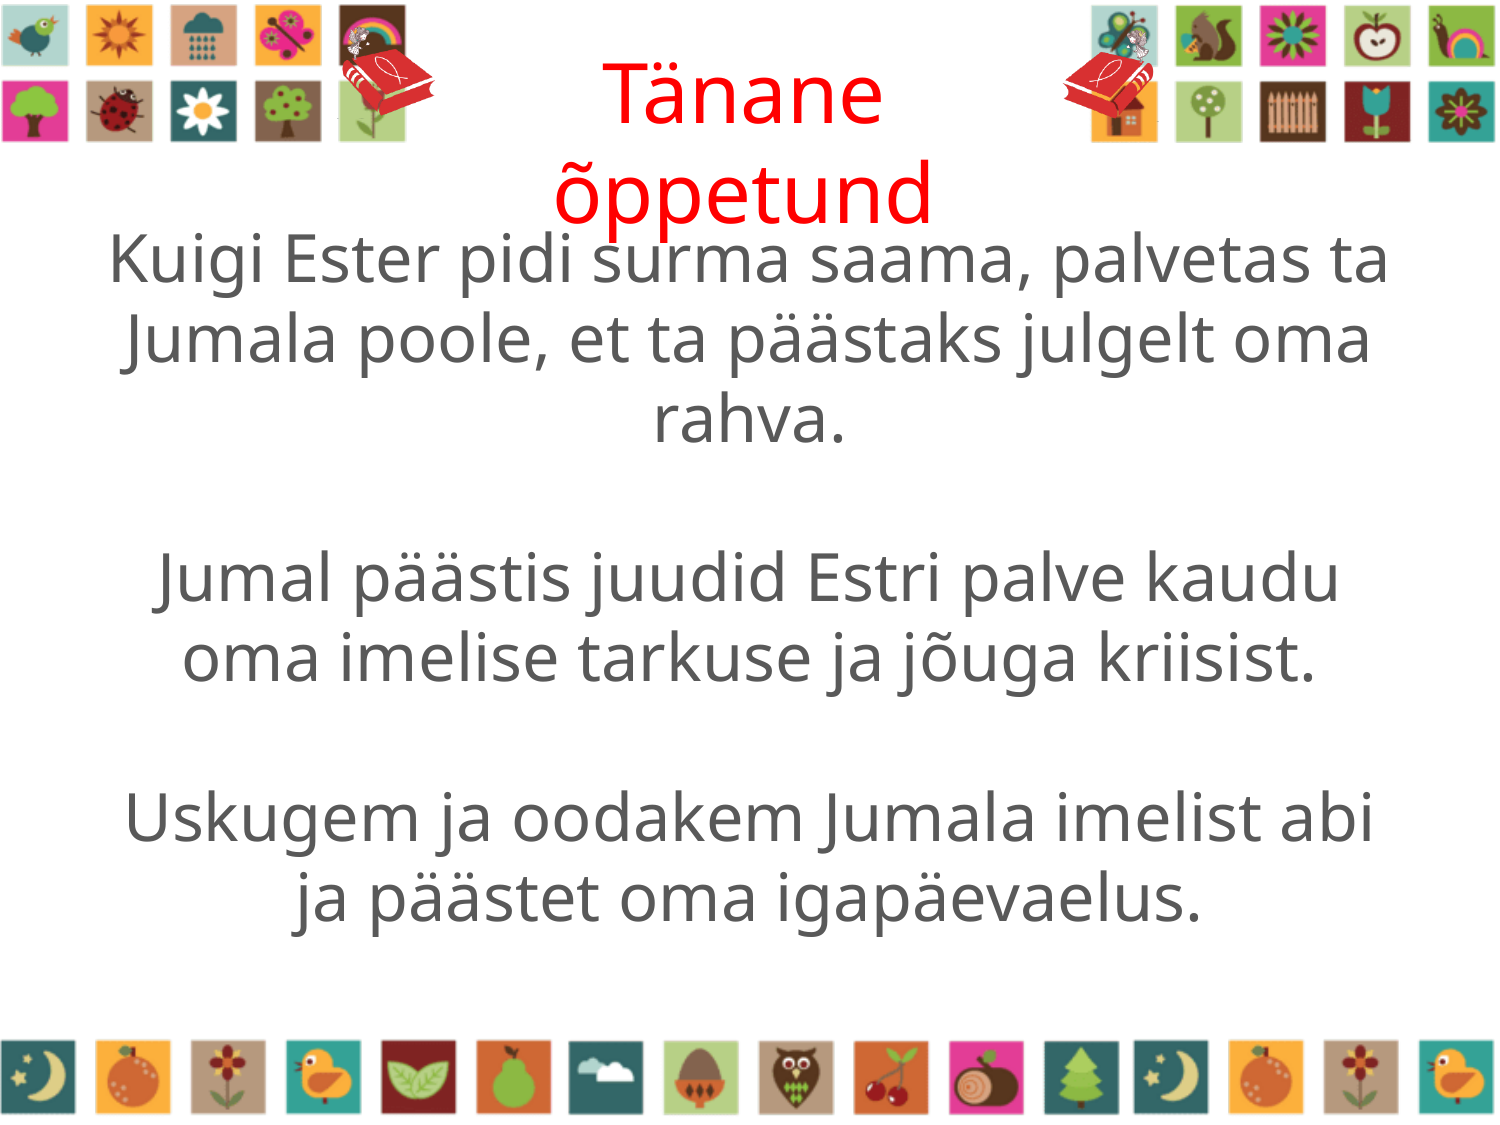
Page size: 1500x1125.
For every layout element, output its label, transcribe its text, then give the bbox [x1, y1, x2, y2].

text_box Tänane õppetund [411, 32, 1077, 208]
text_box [0, 1028, 1500, 1118]
picture [1031, 3, 1500, 150]
text_box Kuigi Ester pidi surma saama, palvetas ta Jumala poole, et ta päästaks julgelt oma rahva. Jumal päästis juudid Estri palve kaudu oma imelise tarkuse ja jõuga kriisist. Uskugem ja oodakem Jumala imelist abi ja päästet oma igapäevaelus. [76, 208, 1424, 943]
picture [0, 3, 467, 150]
